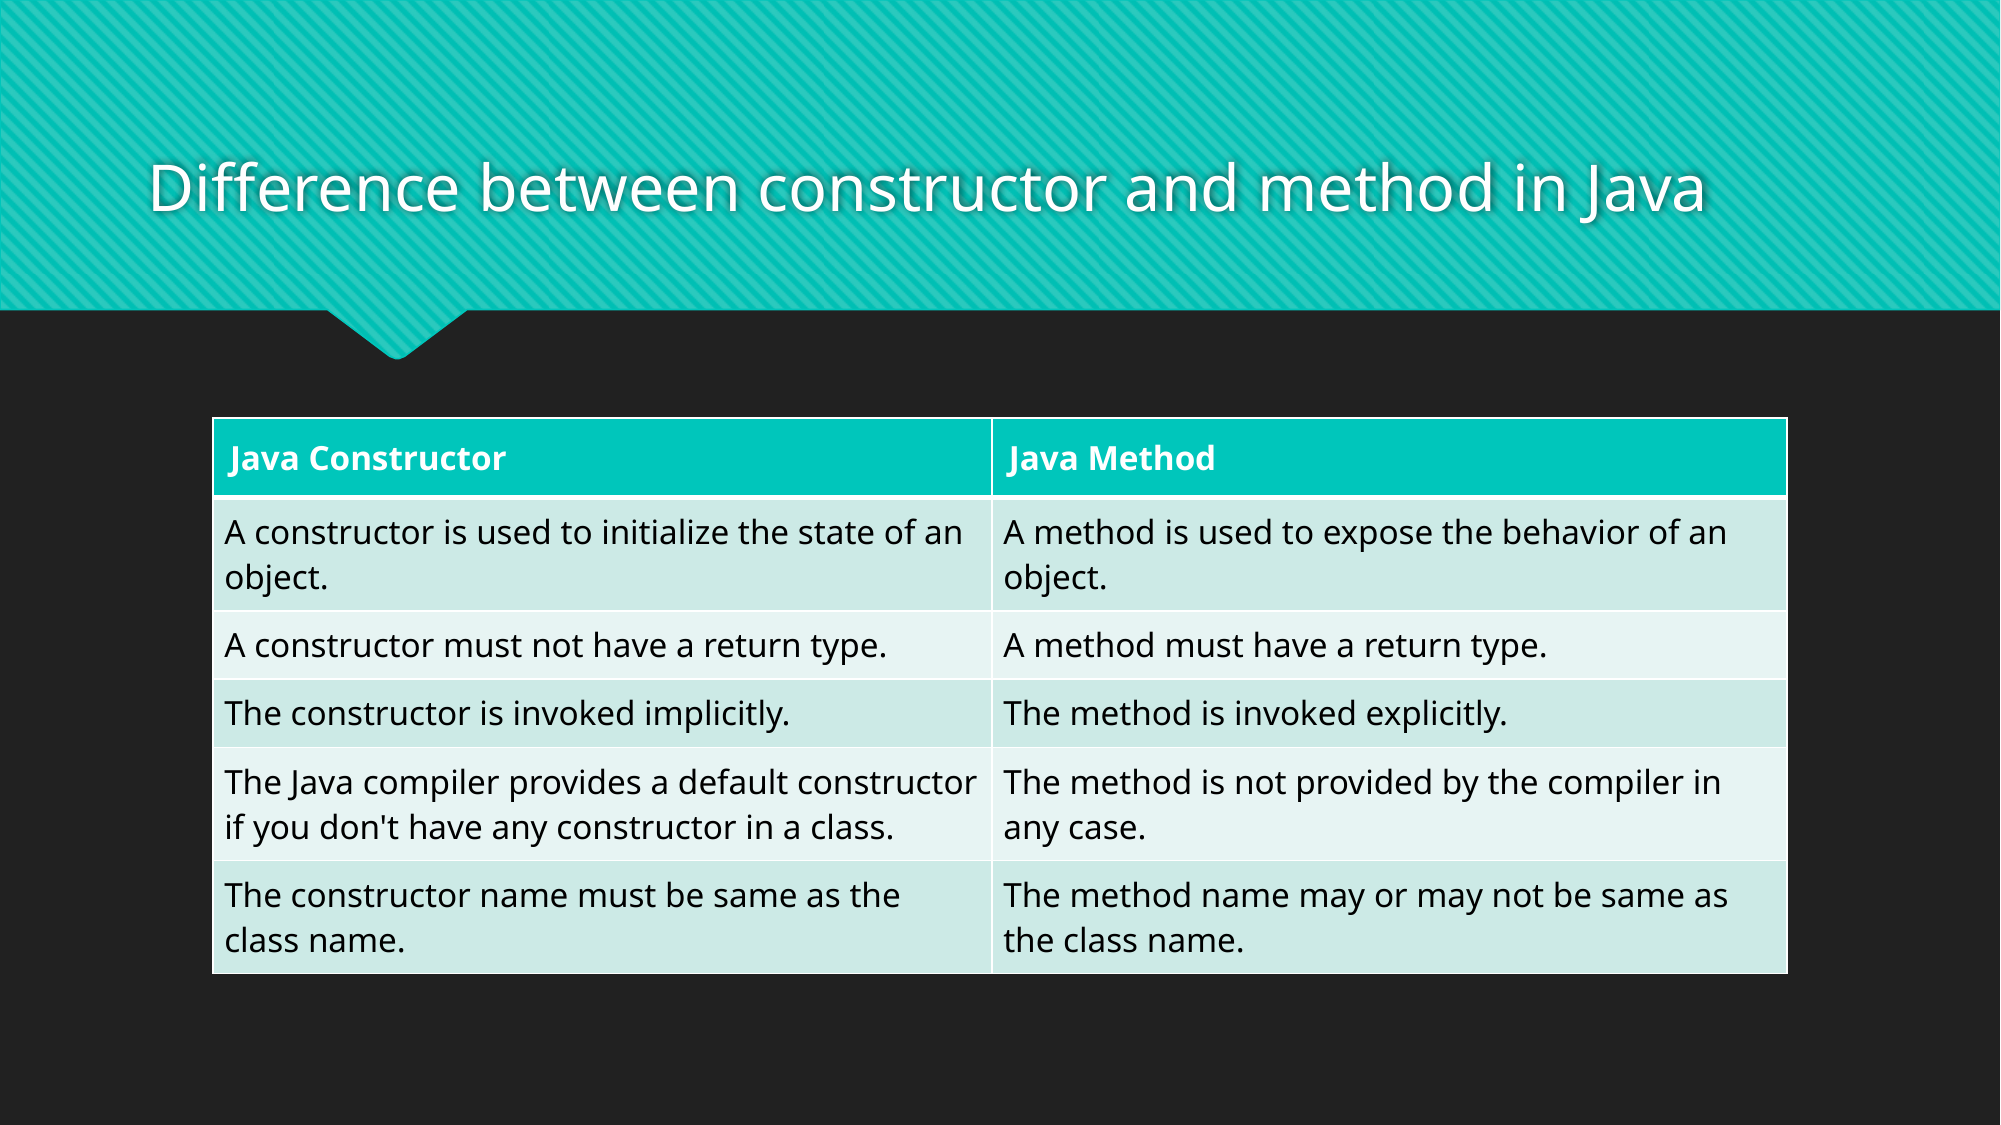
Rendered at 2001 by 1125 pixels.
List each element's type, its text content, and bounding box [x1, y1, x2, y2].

table_cell The method is not provided by the compiler in any case. [993, 748, 1786, 860]
table_cell A method must have a return type. [993, 612, 1786, 678]
table_cell A constructor is used to initialize the state of an object. [214, 500, 991, 610]
table_cell The method name may or may not be same as the class name. [993, 861, 1786, 973]
table_cell The Java compiler provides a default constructor if you don't have any constructor in a class. [214, 748, 991, 860]
table_header Java Method [993, 419, 1786, 495]
table_cell The method is invoked explicitly. [993, 680, 1786, 747]
title Difference between constructor and method in Java [132, 73, 1868, 233]
table_cell The constructor is invoked implicitly. [214, 680, 991, 747]
table_cell The constructor name must be same as the class name. [214, 861, 991, 973]
table_header Java Constructor [214, 419, 991, 495]
table_cell A constructor must not have a return type. [214, 612, 991, 678]
table_cell A method is used to expose the behavior of an object. [993, 500, 1786, 610]
